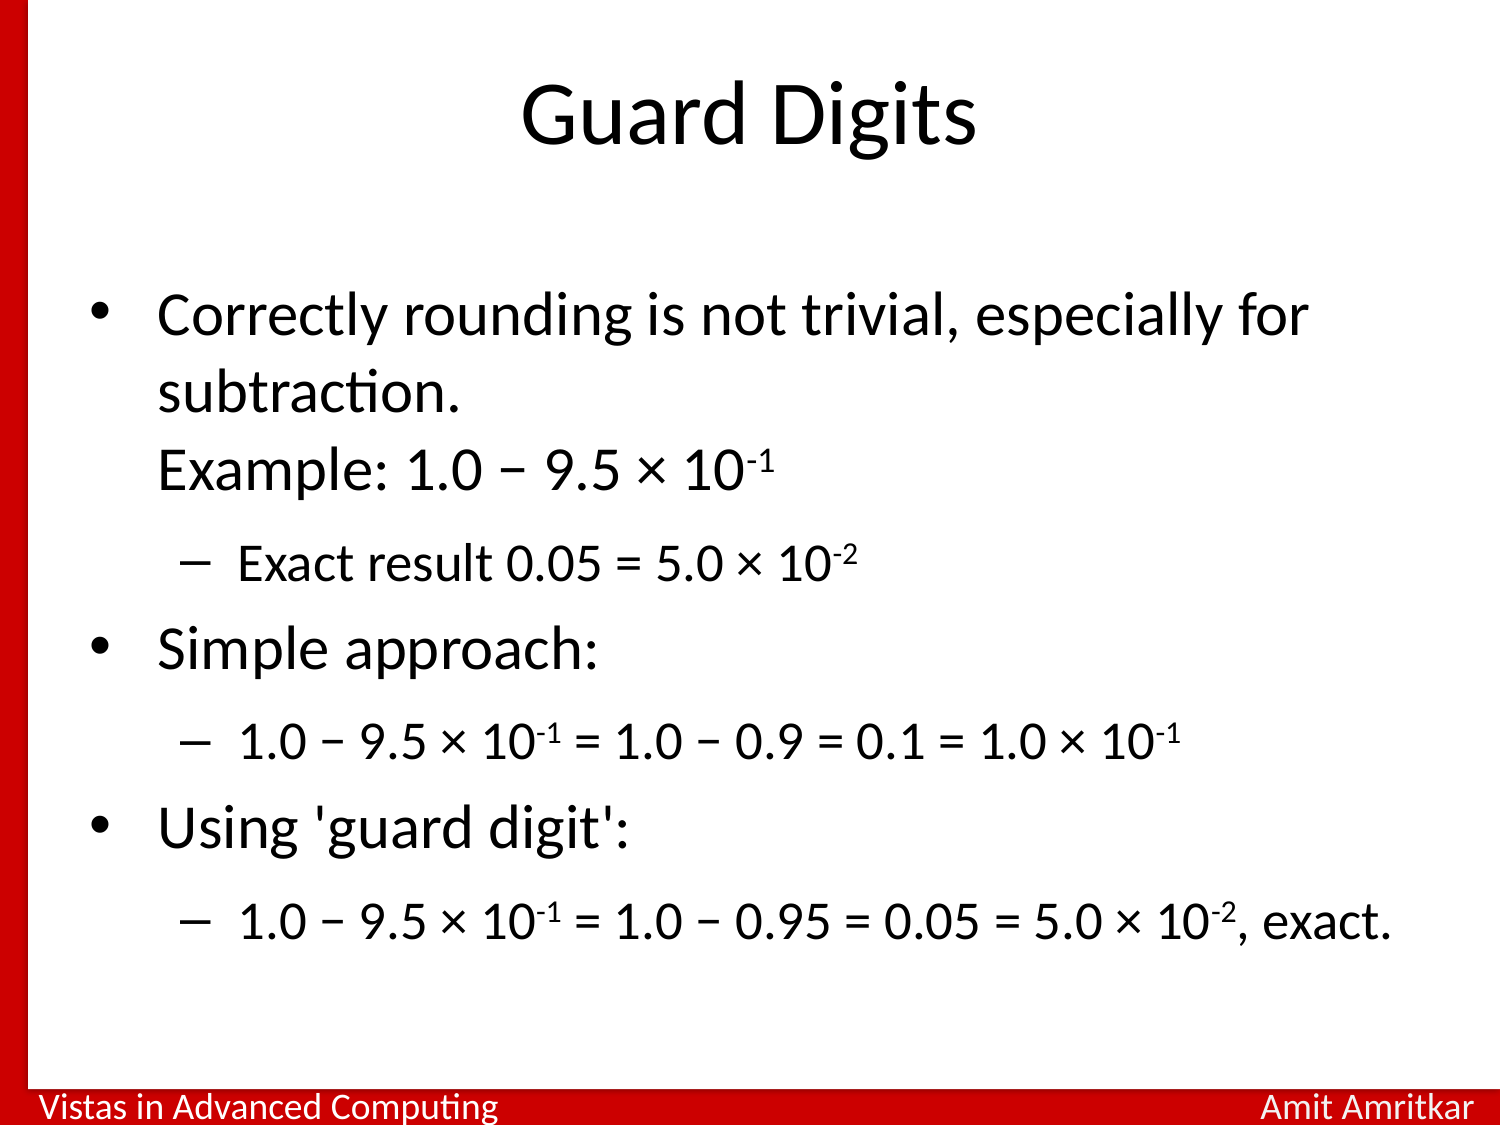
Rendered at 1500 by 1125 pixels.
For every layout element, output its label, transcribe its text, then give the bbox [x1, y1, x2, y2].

title Guard Digits [75, 45, 1425, 233]
list Correctly rounding is not trivial, especially for subtraction. Example: 1.0 − 9.5 × 10-1 Exact result 0.05 = 5.0 × 10-2 Simple approach: 1.0 − 9.5 × 10-1 = 1.0 − 0.9 = 0.1 = 1.0 × 10-1 Using 'guard digit': 1.0 − 9.5 × 10-1 = 1.0 − 0.95 = 0.05 = 5.0 × 10-2, exact. [75, 262, 1425, 1005]
